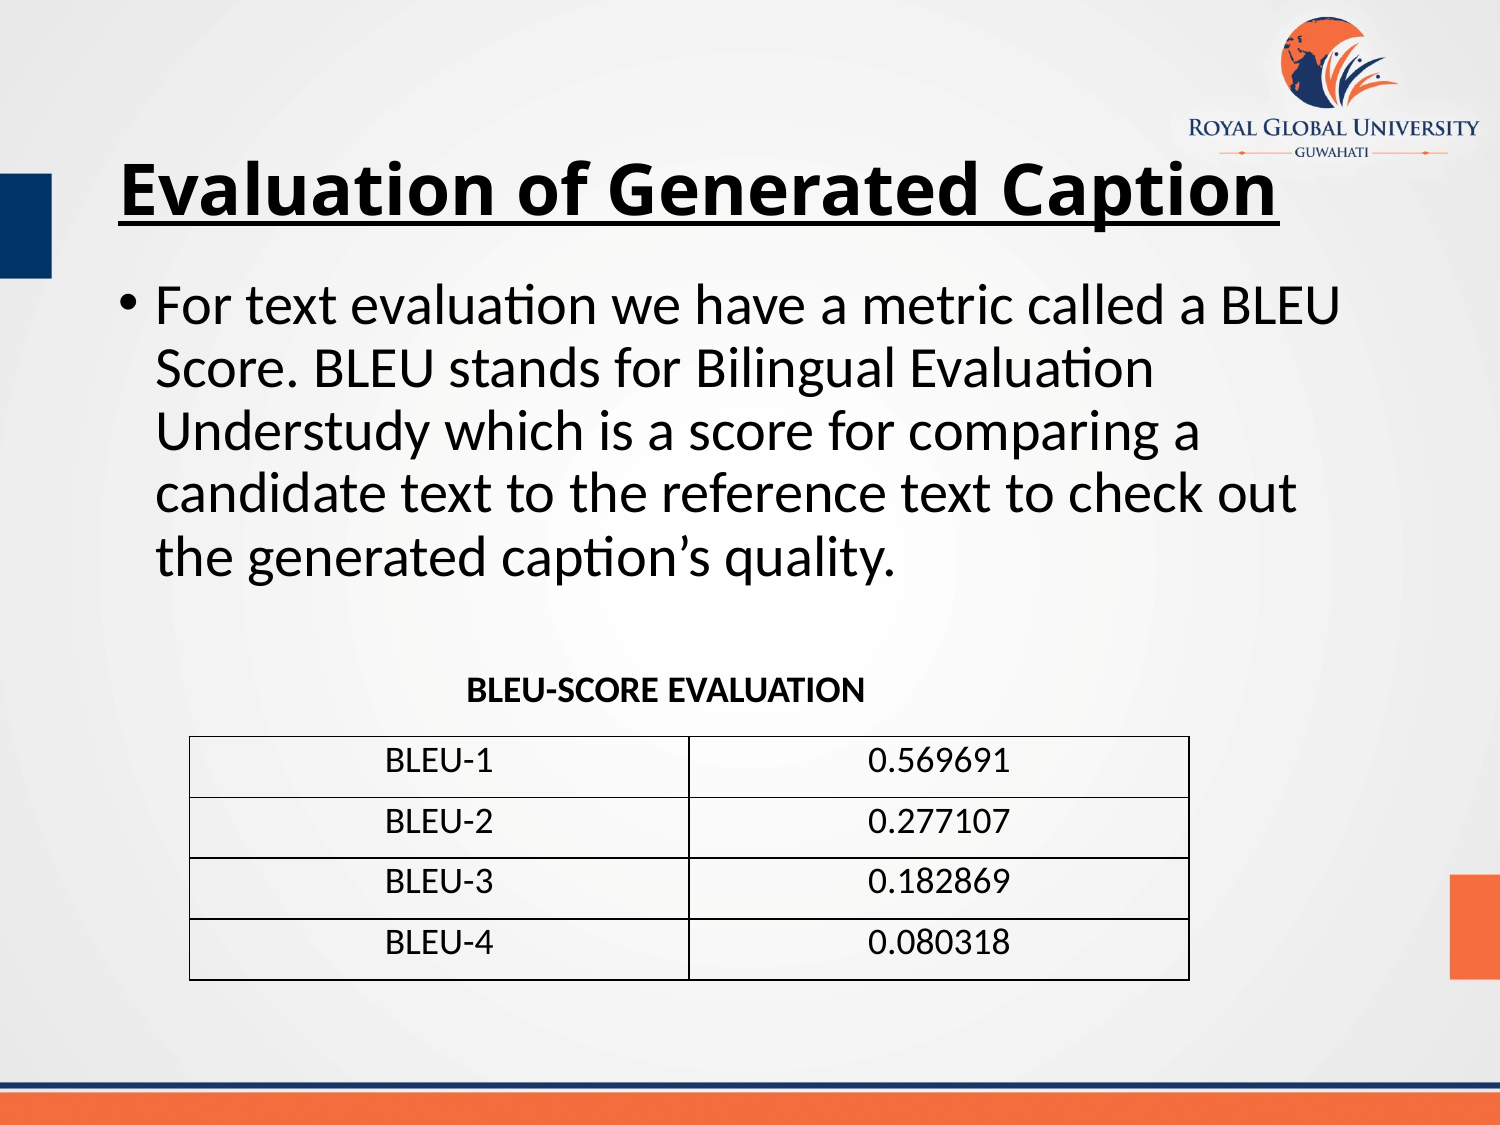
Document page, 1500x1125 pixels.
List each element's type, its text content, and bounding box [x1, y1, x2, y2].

text_box BLEU-SCORE EVALUATION [451, 657, 894, 718]
table_cell BLEU-4 [190, 920, 688, 979]
table_cell 0.182869 [690, 859, 1188, 918]
table_header BLEU-1 [190, 737, 688, 797]
list For text evaluation we have a metric called a BLEU Score. BLEU stands for Bilingual Evaluation Understudy which is a score for comparing a candidate text to the reference text to check out the generated caption’s quality. [103, 266, 1397, 981]
table_cell BLEU-3 [190, 859, 688, 918]
table_header 0.569691 [690, 737, 1188, 797]
picture [0, 0, 1500, 1125]
table_cell 0.277107 [690, 798, 1188, 857]
table_cell 0.080318 [690, 920, 1188, 979]
title Evaluation of Generated Caption [103, 106, 1298, 266]
table_cell BLEU-2 [190, 798, 688, 857]
